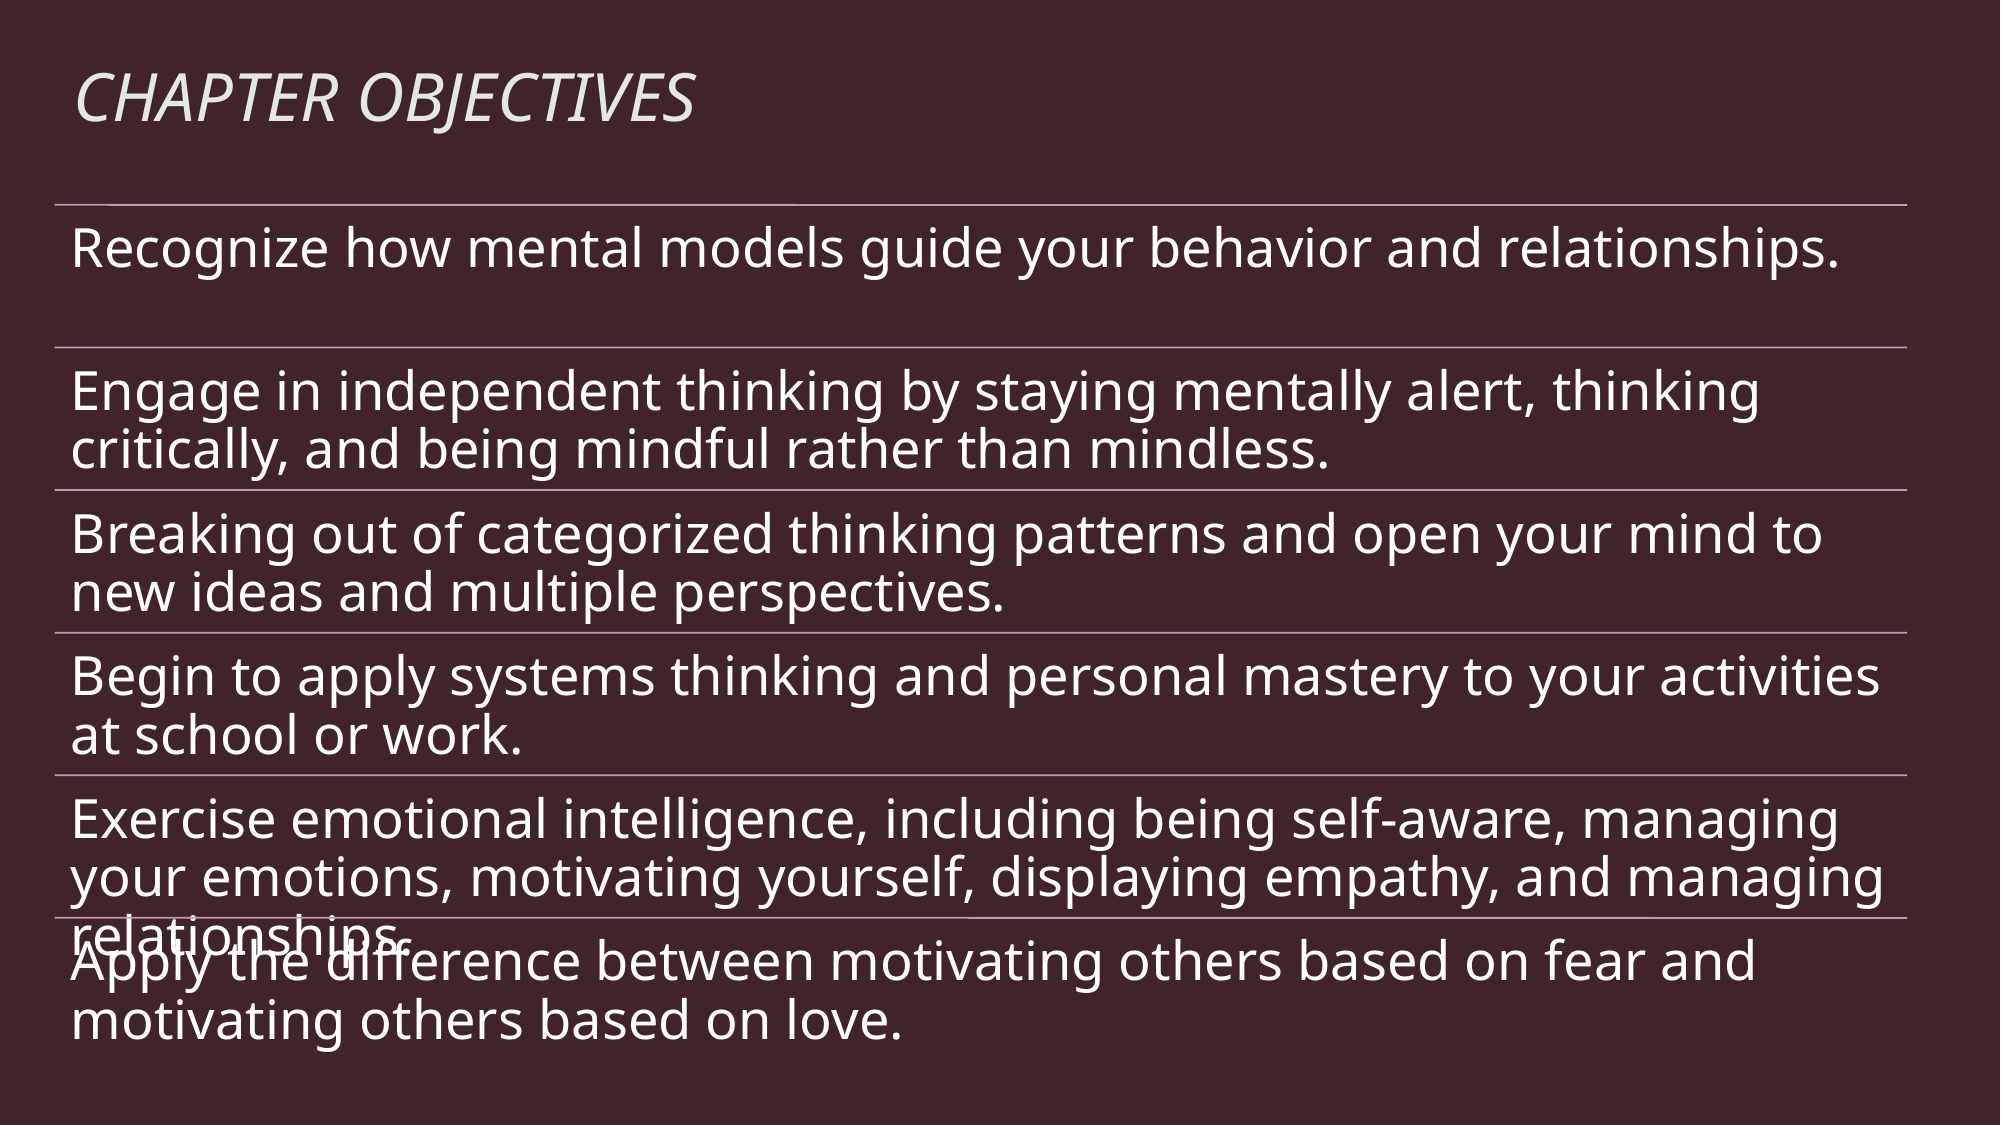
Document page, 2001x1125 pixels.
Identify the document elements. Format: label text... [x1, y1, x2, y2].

title CHAPTER OBJECTIVES [73, 63, 1928, 251]
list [54, 204, 1908, 1062]
